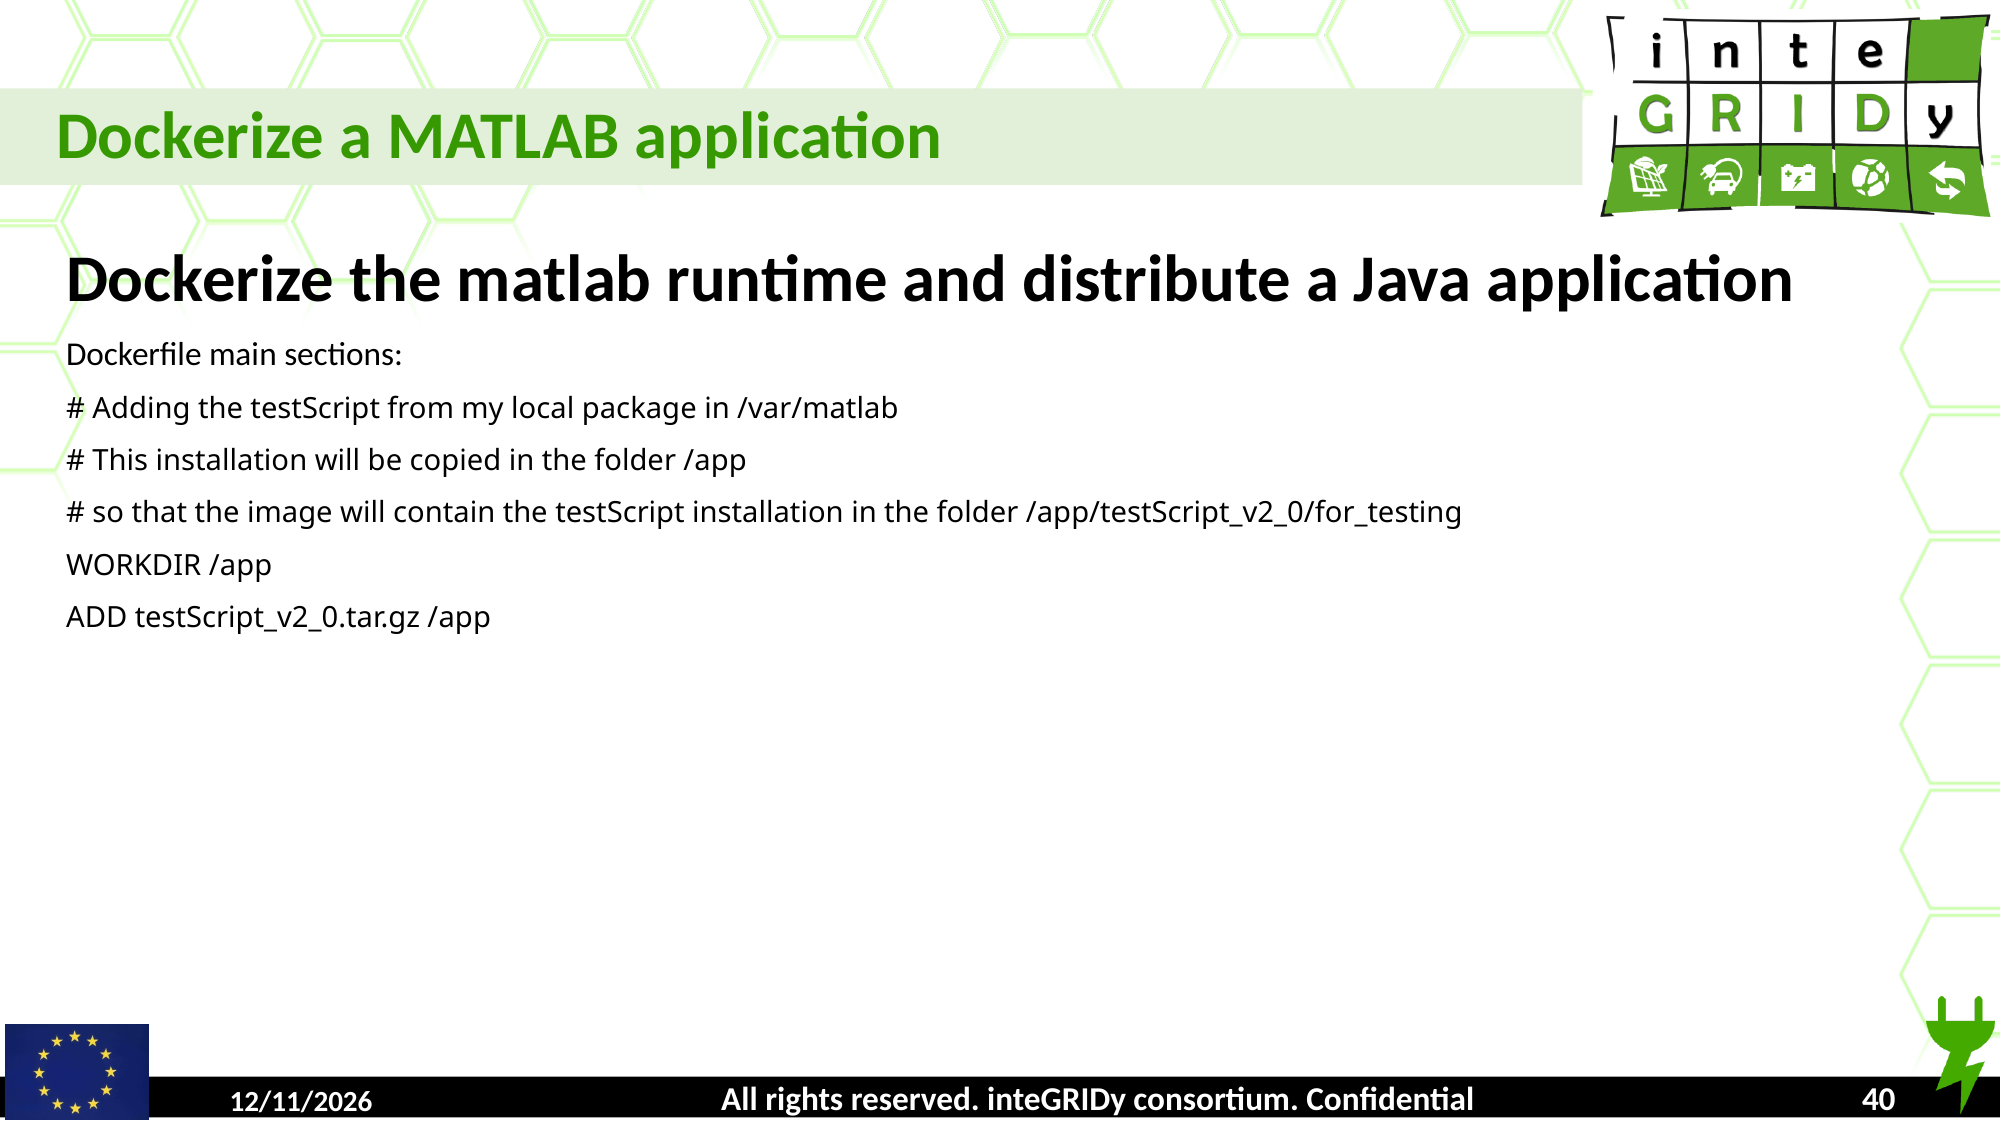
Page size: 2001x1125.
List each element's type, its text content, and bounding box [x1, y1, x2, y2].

text_box All rights reserved. inteGRIDy consortium. Confidential [409, 1076, 1788, 1118]
text_box Dockerize a MATLAB application [0, 88, 1583, 185]
text_box <number> [1802, 1079, 1911, 1115]
text_box 16/10/2018 [191, 1077, 388, 1122]
text_box Dockerize the matlab runtime and distribute a Java application Dockerfile main sections: # Adding the testScript from my local package in /var/matlab # This installation will be copied in the folder /app # so that the image will contain the testScript installation in the folder /app/testScript_v2_0/for_testing WORKDIR /app ADD testScript_v2_0.tar.gz /app [51, 236, 1926, 1016]
picture [0, 0, 2001, 1125]
